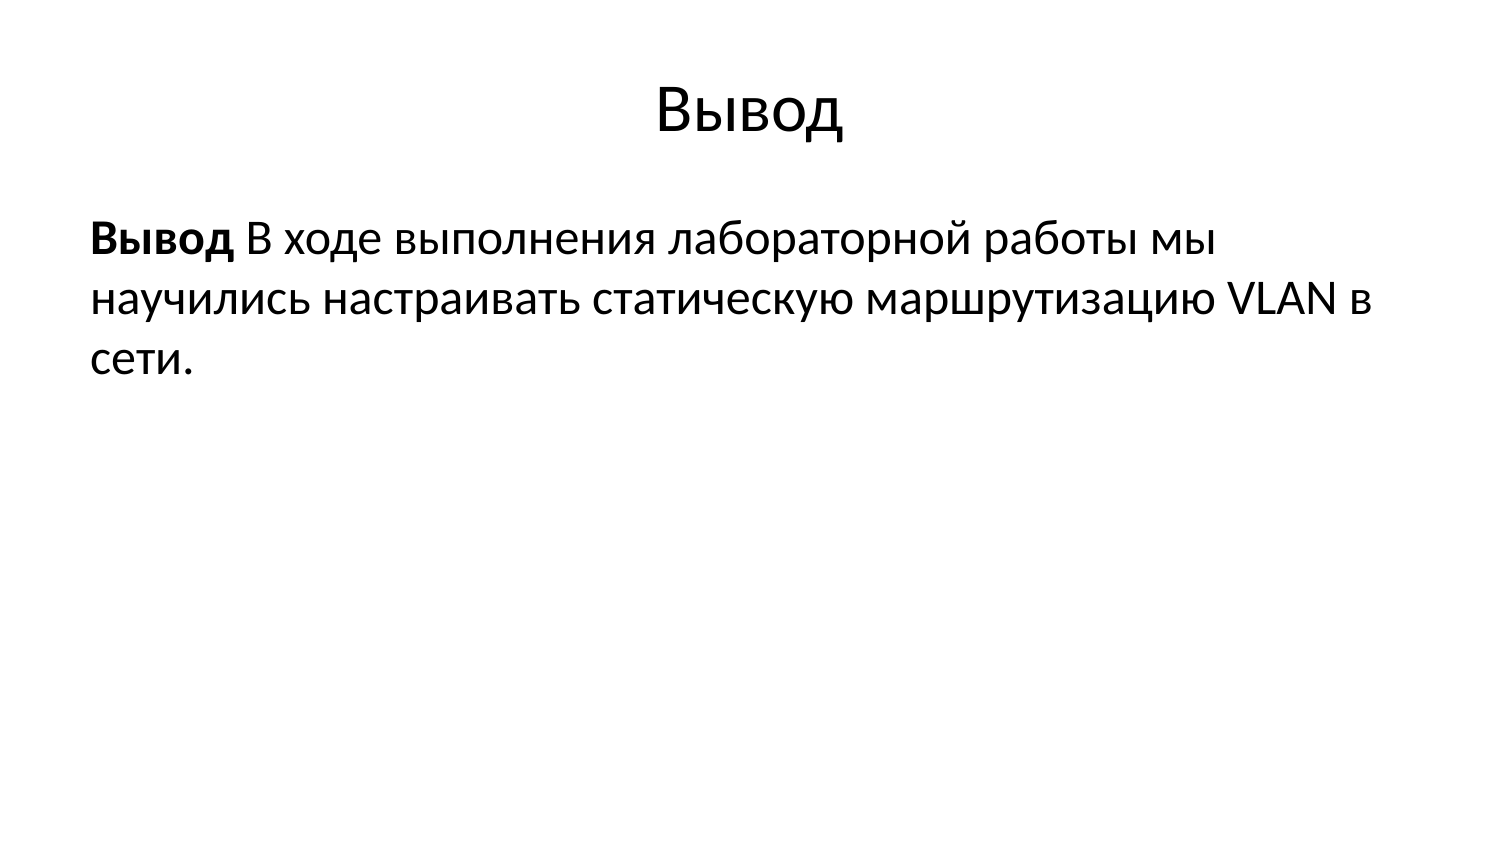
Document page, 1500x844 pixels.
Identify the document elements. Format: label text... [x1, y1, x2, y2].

list Вывод В ходе выполнения лабораторной работы мы научились настраивать статическую маршрутизацию VLAN в сети. [75, 196, 1425, 754]
title Вывод [75, 33, 1425, 175]
